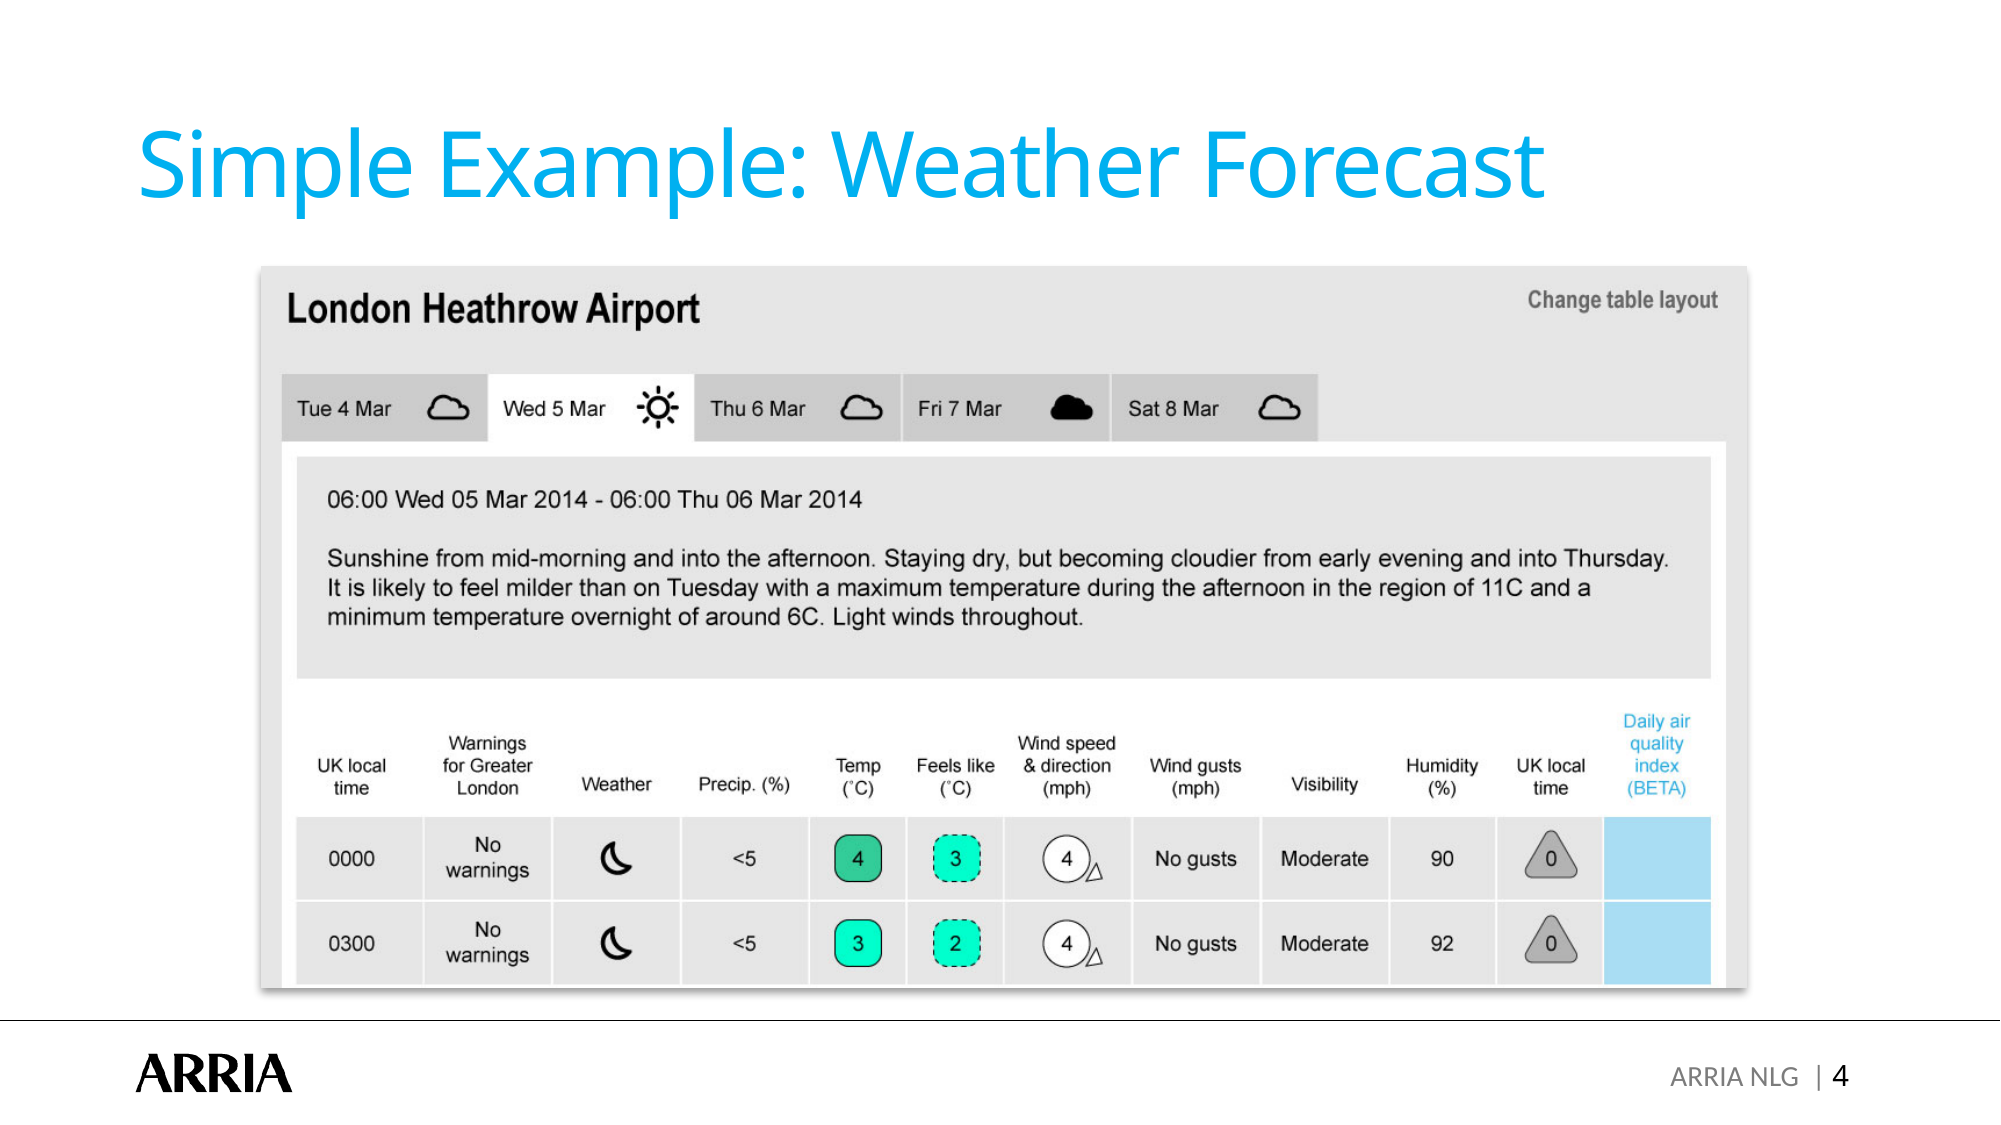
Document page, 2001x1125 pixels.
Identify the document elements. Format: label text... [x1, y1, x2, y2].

picture [261, 266, 1747, 988]
picture [102, 1020, 325, 1125]
title Simple Example: Weather Forecast [137, 117, 1863, 233]
